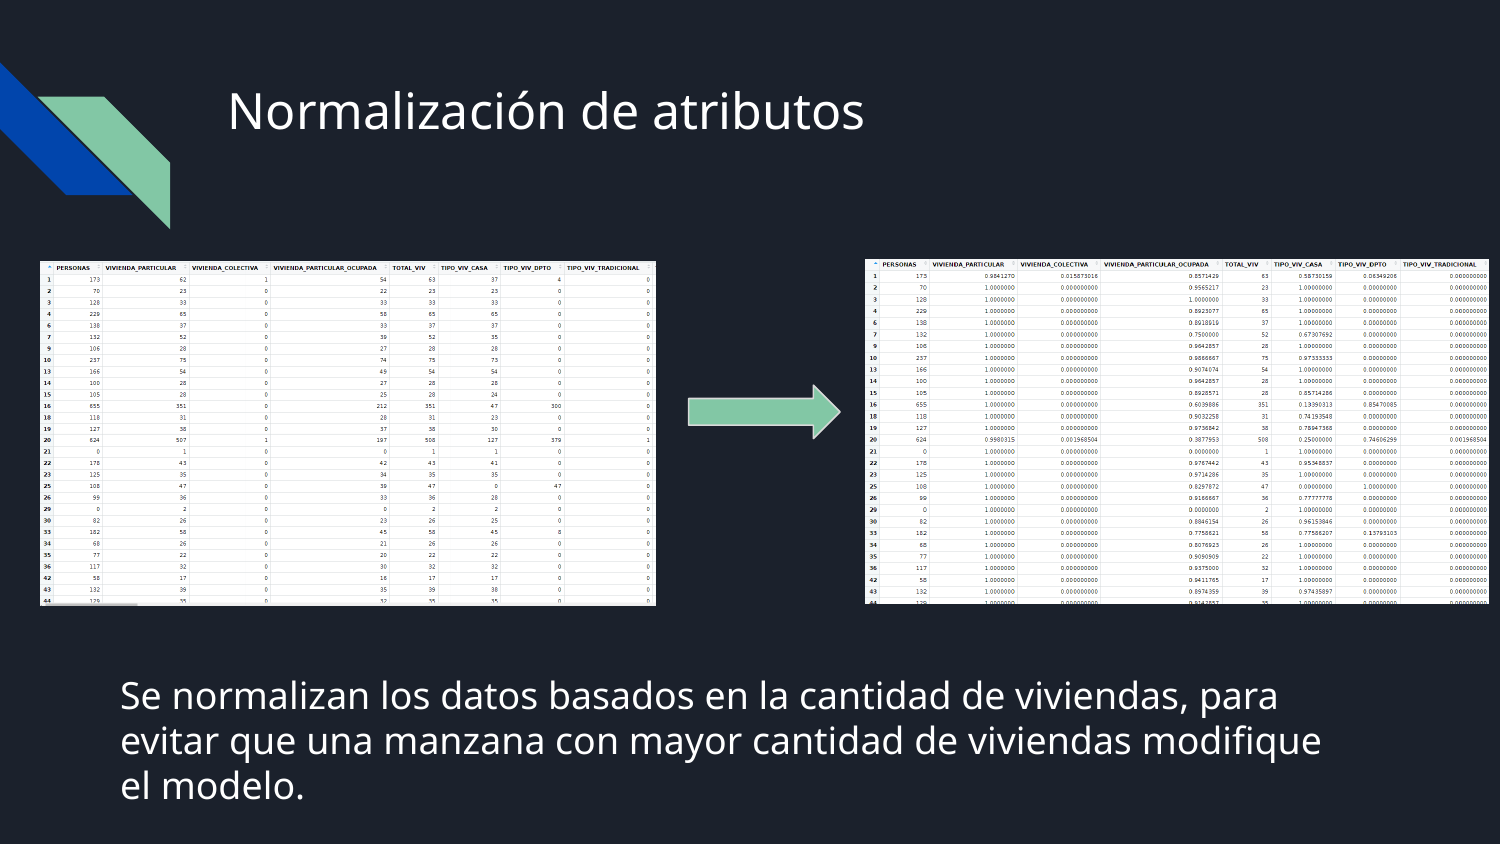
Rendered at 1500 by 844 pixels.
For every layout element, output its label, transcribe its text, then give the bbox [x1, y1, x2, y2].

picture [40, 261, 656, 607]
text_box Se normalizan los datos basados en la cantidad de viviendas, para evitar que una manzana con mayor cantidad de viviendas modifique el modelo. [105, 656, 1357, 822]
title Normalización de atributos [212, 64, 1368, 215]
picture [865, 259, 1489, 604]
text_box [688, 385, 841, 439]
